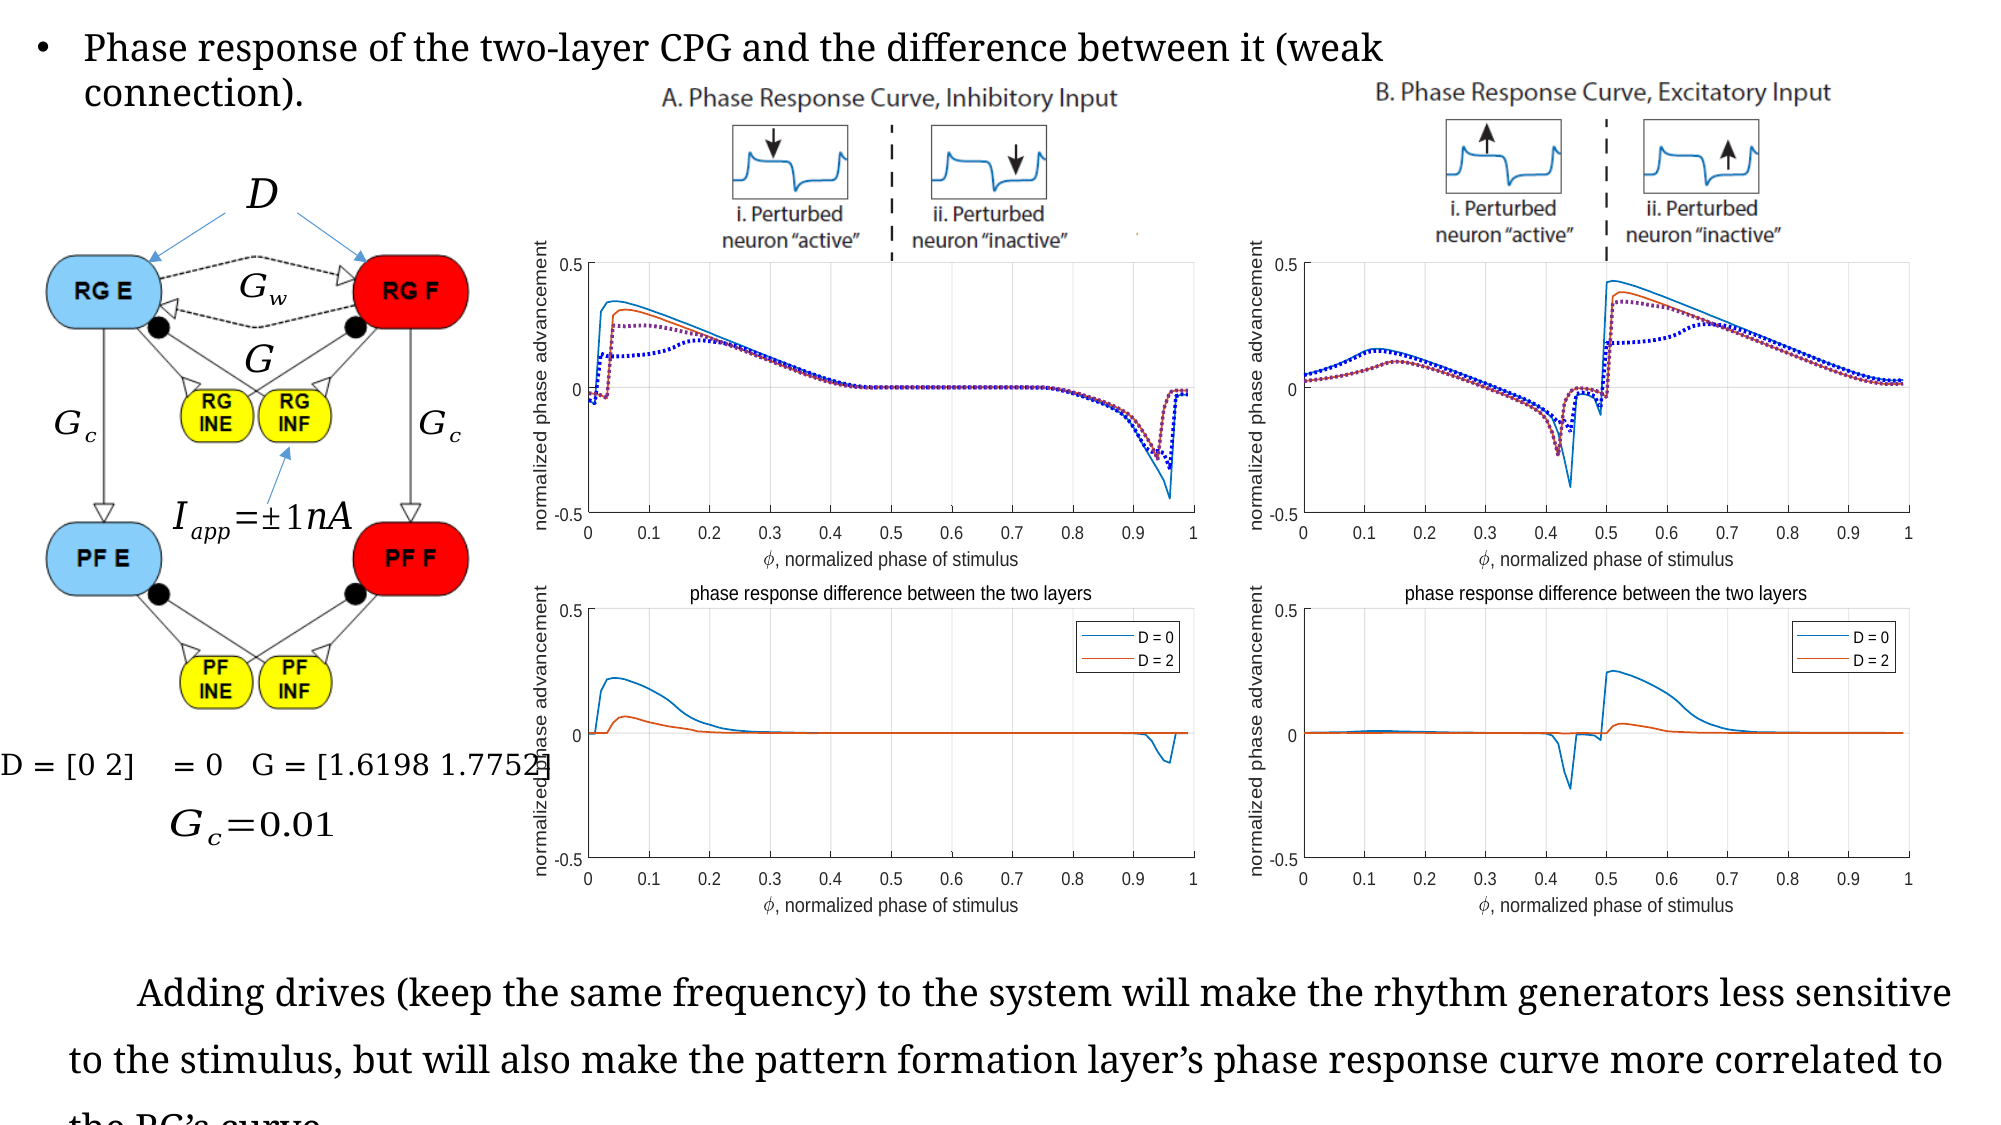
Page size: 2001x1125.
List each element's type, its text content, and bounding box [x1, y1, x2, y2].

picture [657, 84, 1138, 261]
text_box Phase response of the two-layer CPG and the difference between it (weak connection). [21, 16, 1550, 122]
text_box Adding drives (keep the same frequency) to the system will make the rhythm generators less sensitive to the stimulus, but will also make the pattern formation layer’s phase response curve more correlated to the RG’s curve. [53, 938, 1985, 1125]
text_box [170, 446, 355, 545]
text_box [13, 172, 541, 851]
picture [1367, 77, 1850, 261]
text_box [487, 208, 1983, 937]
